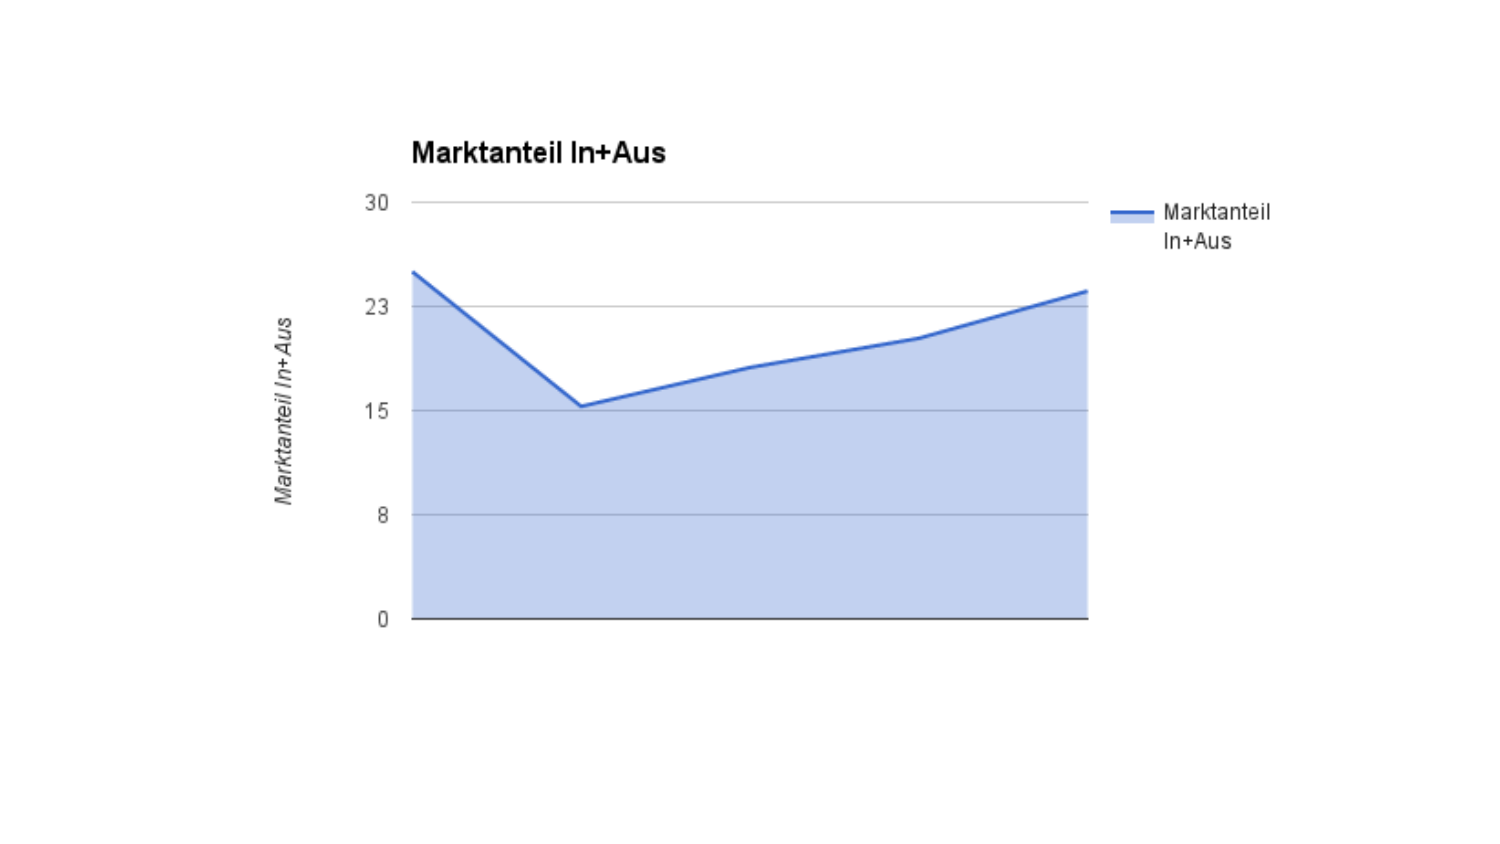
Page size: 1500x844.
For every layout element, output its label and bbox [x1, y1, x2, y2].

picture [202, 72, 1298, 750]
